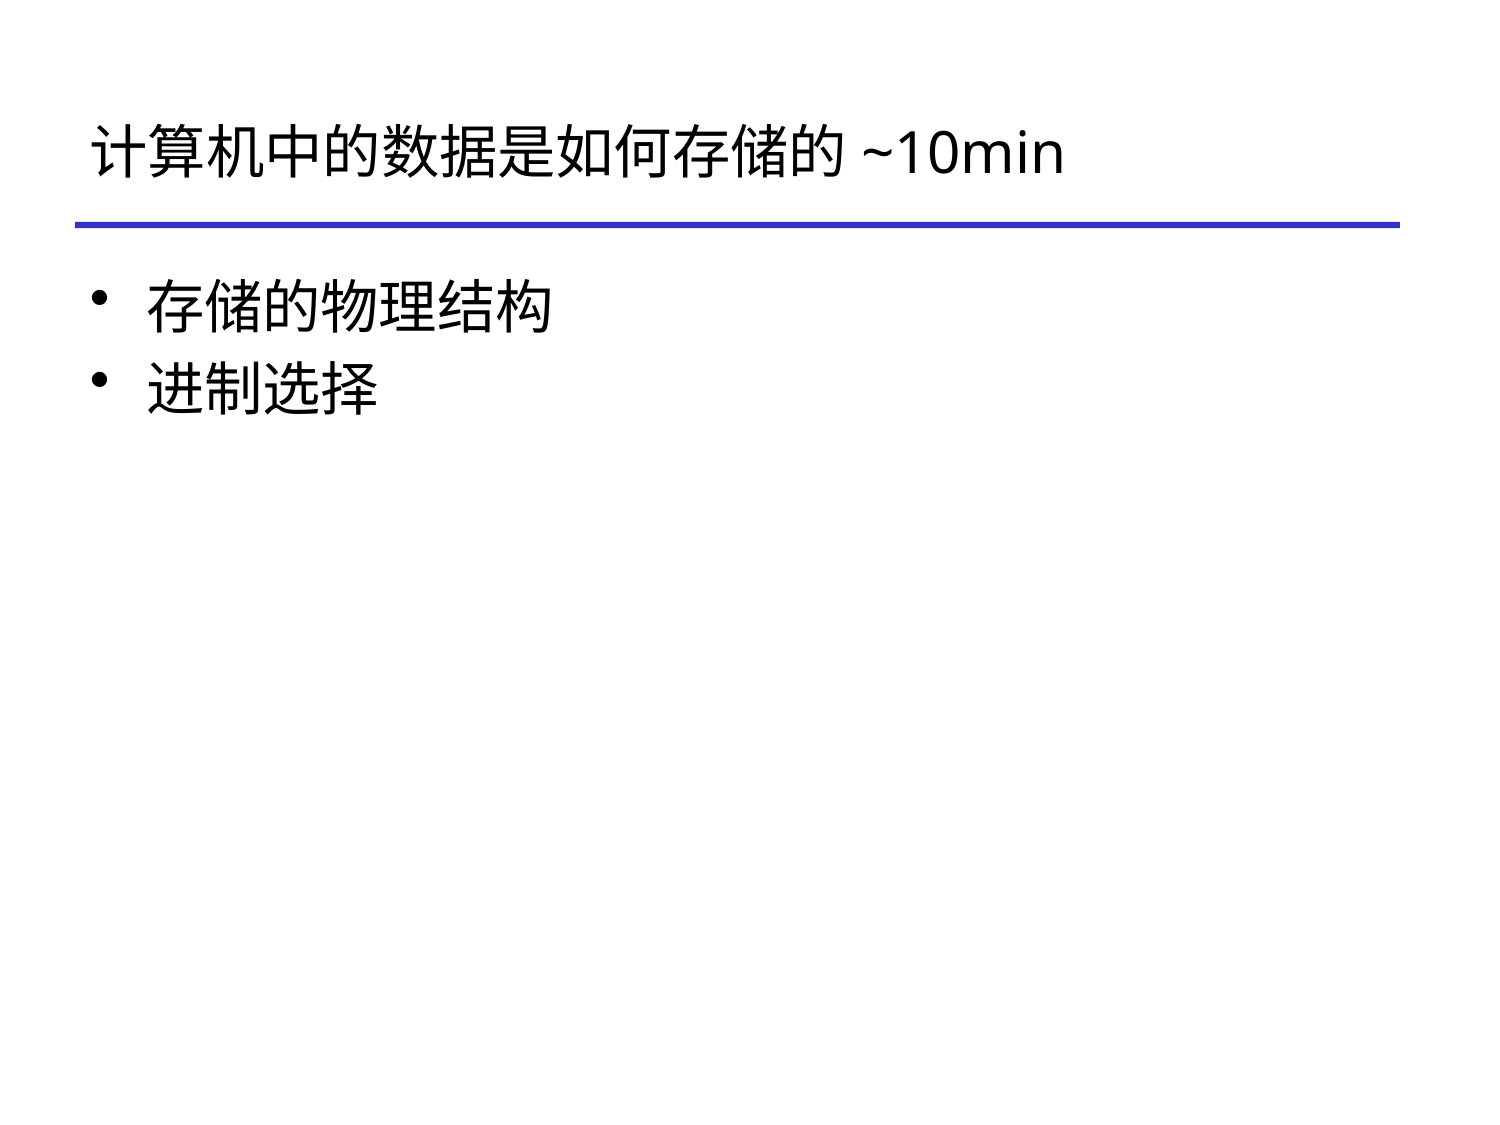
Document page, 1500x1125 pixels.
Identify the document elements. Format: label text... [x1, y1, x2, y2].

title 计算机中的数据是如何存储的~10min [74, 74, 1401, 226]
list 存储的物理结构 进制选择 [74, 262, 1438, 988]
